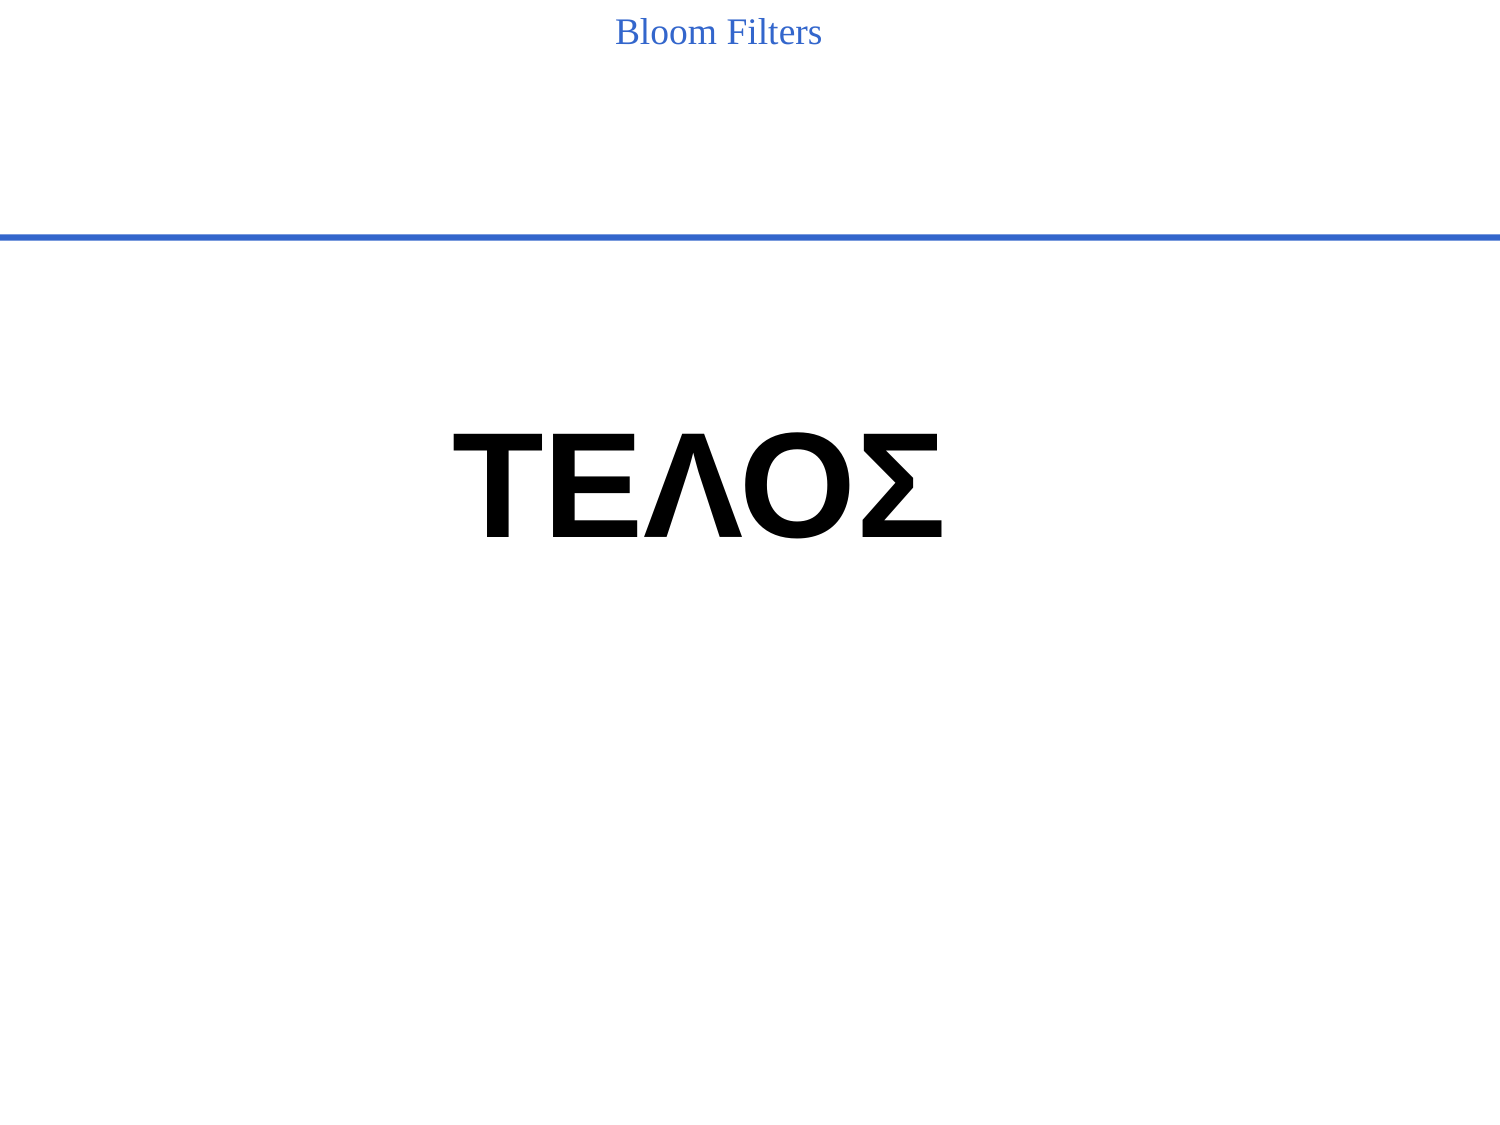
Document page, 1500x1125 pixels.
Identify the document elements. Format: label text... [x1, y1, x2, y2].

list ΤΕΛΟΣ [437, 399, 1063, 726]
